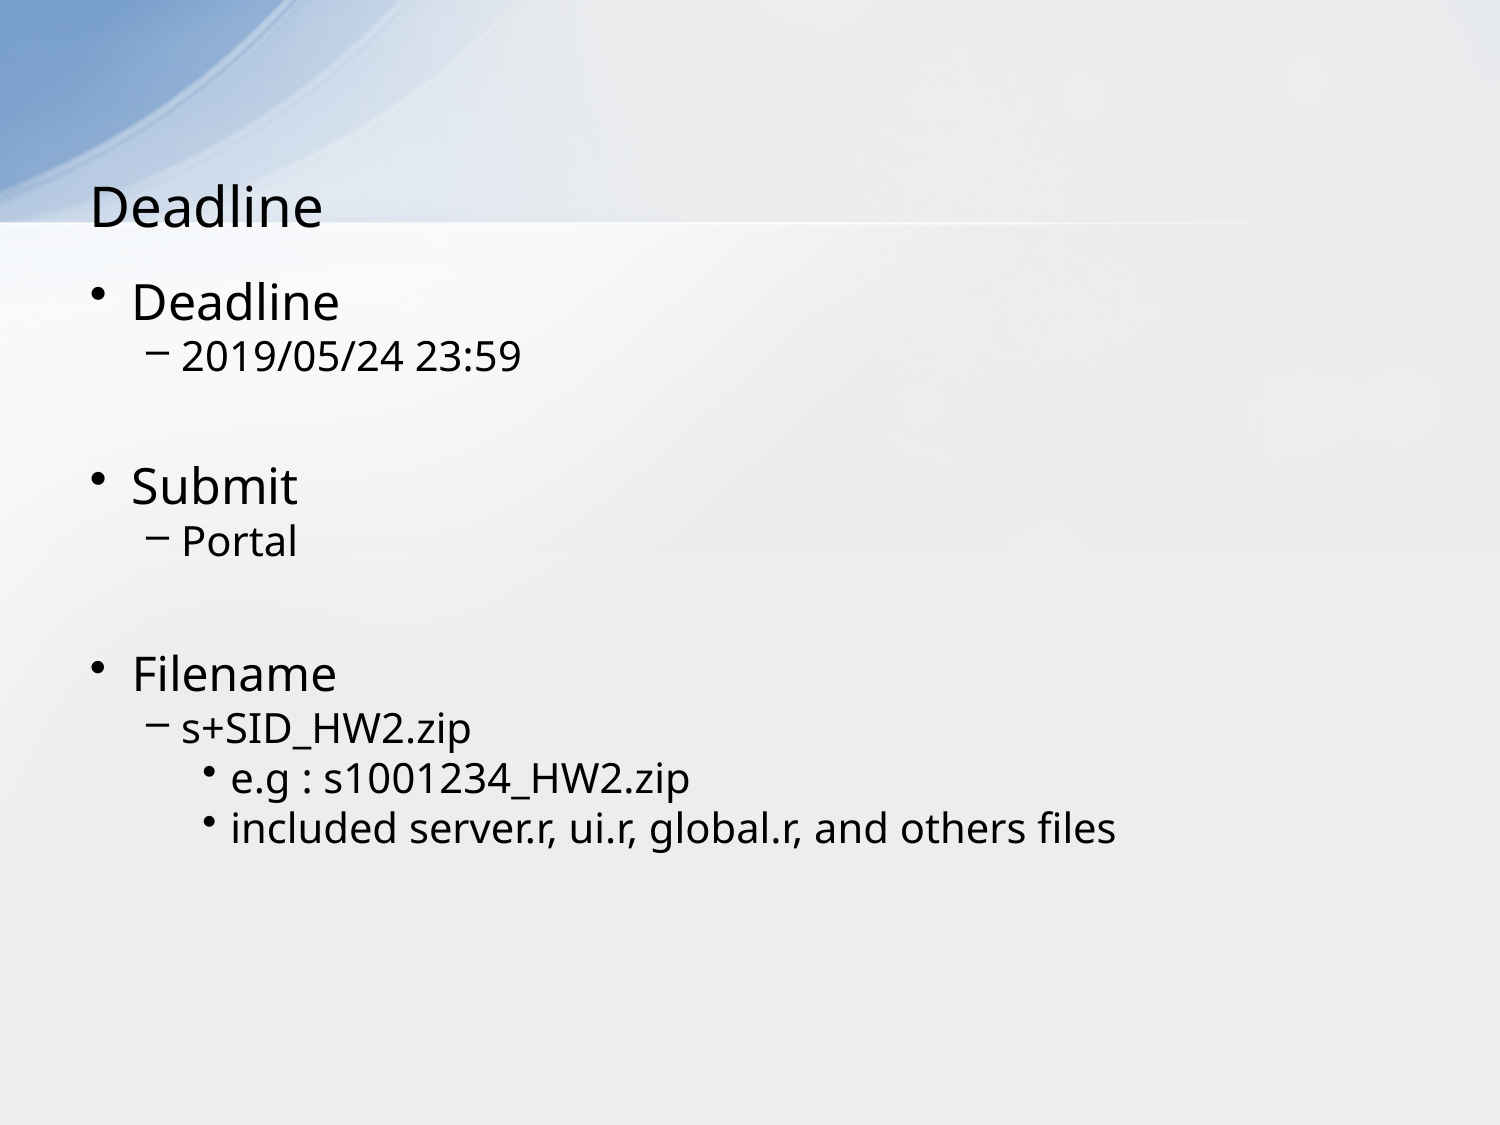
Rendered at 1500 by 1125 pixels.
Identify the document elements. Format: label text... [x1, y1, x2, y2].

picture [0, 0, 1500, 1125]
title Deadline [75, 58, 1425, 247]
list Deadline 2019/05/24 23:59 Submit Portal Filename s+SID_HW2.zip e.g : s1001234_HW2.zip included server.r, ui.r, global.r, and others files [75, 262, 1425, 1005]
